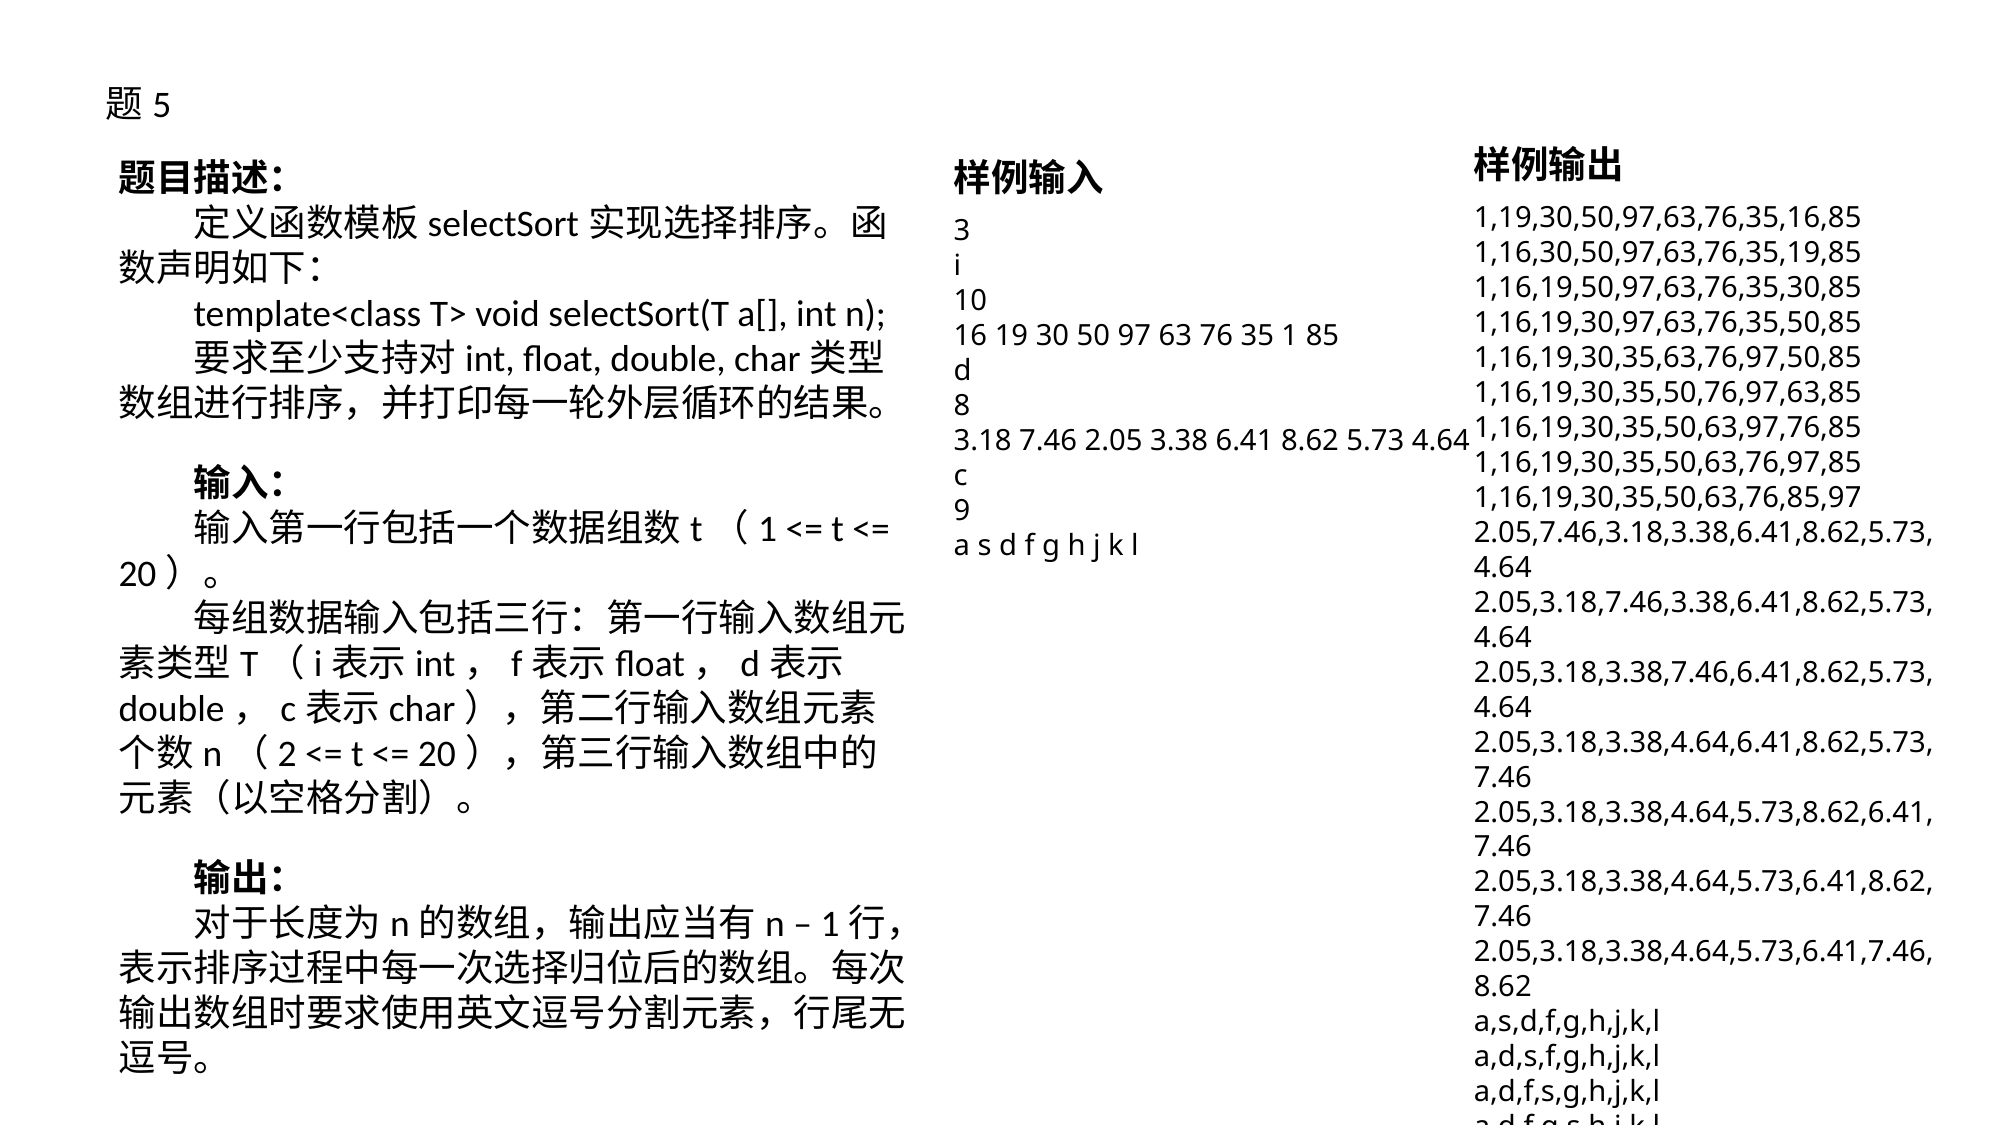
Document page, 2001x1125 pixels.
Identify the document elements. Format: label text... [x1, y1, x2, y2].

text_box 样例输出 1,19,30,50,97,63,76,35,16,85 1,16,30,50,97,63,76,35,19,85 1,16,19,50,97,63,76,35,30,85 1,16,19,30,97,63,76,35,50,85 1,16,19,30,35,63,76,97,50,85 1,16,19,30,35,50,76,97,63,85 1,16,19,30,35,50,63,97,76,85 1,16,19,30,35,50,63,76,97,85 1,16,19,30,35,50,63,76,85,97 2.05,7.46,3.18,3.38,6.41,8.62,5.73,4.64 2.05,3.18,7.46,3.38,6.41,8.62,5.73,4.64 2.05,3.18,3.38,7.46,6.41,8.62,5.73,4.64 2.05,3.18,3.38,4.64,6.41,8.62,5.73,7.46 2.05,3.18,3.38,4.64,5.73,8.62,6.41,7.46 2.05,3.18,3.38,4.64,5.73,6.41,8.62,7.46 2.05,3.18,3.38,4.64,5.73,6.41,7.46,8.62 a,s,d,f,g,h,j,k,l a,d,s,f,g,h,j,k,l a,d,f,s,g,h,j,k,l a,d,f,g,s,h,j,k,l a,d,f,g,h,s,j,k,l a,d,f,g,h,j,s,k,l a,d,f,g,h,j,k,s,l a,d,f,g,h,j,k,l,s [1458, 133, 1961, 1125]
text_box 样例输入 3 i 10 16 19 30 50 97 63 76 35 1 85 d 8 3.18 7.46 2.05 3.38 6.41 8.62 5.73 4.64 c 9 a s d f g h j k l [939, 146, 1458, 569]
text_box 题目描述： 定义函数模板selectSort实现选择排序。函数声明如下： template<class T> void selectSort(T a[], int n); 要求至少支持对int, float, double, char类型数组进行排序，并打印每一轮外层循环的结果。 输入： 输入第一行包括一个数据组数t（1 <= t <= 20）。 每组数据输入包括三行：第一行输入数组元素类型T（i表示int，f表示float，d表示double，c表示char），第二行输入数组元素个数n（2 <= t <= 20），第三行输入数组中的元素（以空格分割）。 输出： 对于长度为n的数组，输出应当有n – 1行，表示排序过程中每一次选择归位后的数组。每次输出数组时要求使用英文逗号分割元素，行尾无逗号。 [103, 146, 927, 1087]
text_box 题5 [91, 72, 186, 133]
